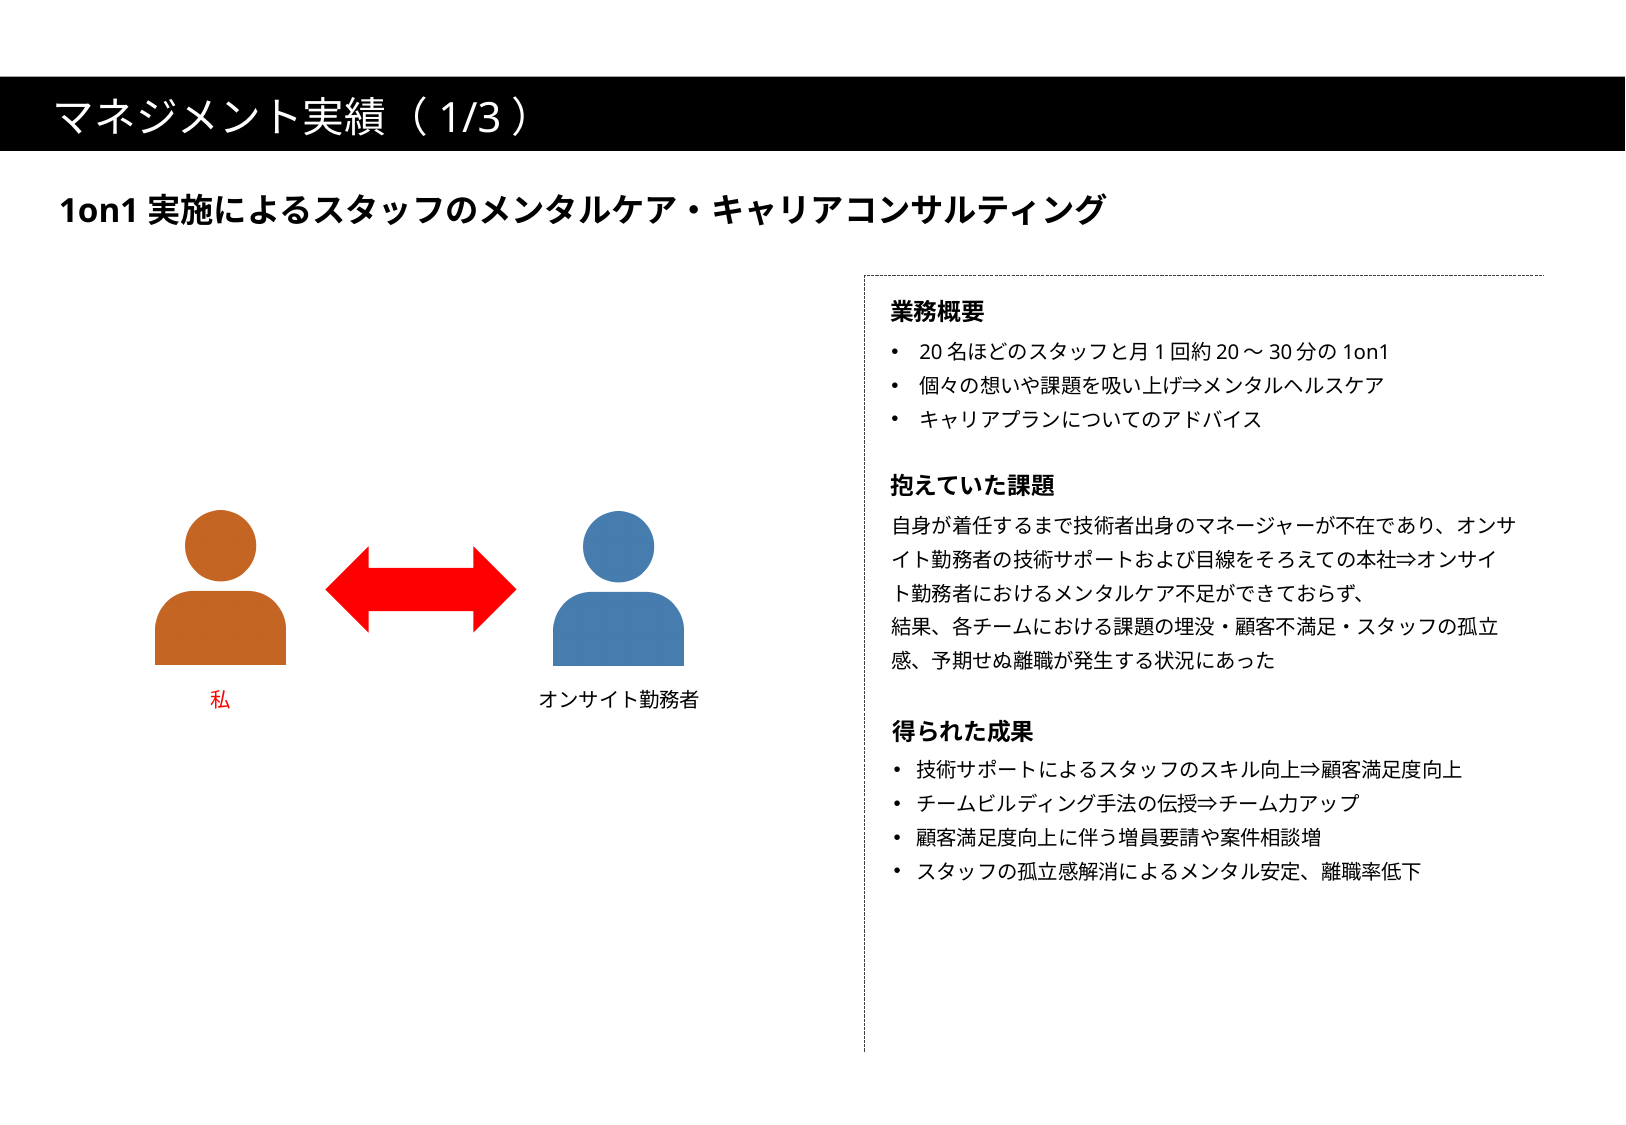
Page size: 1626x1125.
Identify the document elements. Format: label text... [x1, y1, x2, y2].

text_box [325, 546, 517, 633]
text_box 抱えていた課題 [875, 457, 1176, 507]
text_box 自身が着任するまで技術者出身のマネージャーが不在であり、オンサイト勤務者の技術サポートおよび目線をそろえての本社⇒オンサイト勤務者におけるメンタルケア不足ができておらず、 結果、各チームにおける課題の埋没・顧客不満足・スタッフの孤立感、予期せぬ離職が発生する状況にあった [1191, 496, 1532, 680]
text_box マネジメント実績（1/3） [0, 76, 1625, 151]
text_box オンサイト勤務者 [523, 680, 716, 720]
text_box 技術サポートによるスタッフのスキル向上⇒顧客満足度向上 チームビルディング手法の伝授⇒チーム力アップ 顧客満足度向上に伴う増員要請や案件相談増 スタッフの孤立感解消によるメンタル安定、離職率低下 [878, 740, 1511, 891]
text_box 業務概要 [875, 284, 1176, 333]
text_box 得られた成果 [877, 703, 1236, 753]
picture [553, 511, 684, 666]
text_box [864, 275, 1544, 1052]
picture [155, 510, 286, 665]
text_box 1on1実施によるスタッフのメンタルケア・キャリアコンサルティング [44, 187, 1176, 237]
text_box 20名ほどのスタッフと月1回約20～30分の1on1 個々の想いや課題を吸い上げ⇒メンタルヘルスケア キャリアプランについてのアドバイス [876, 322, 1544, 439]
text_box 私 [195, 680, 246, 720]
